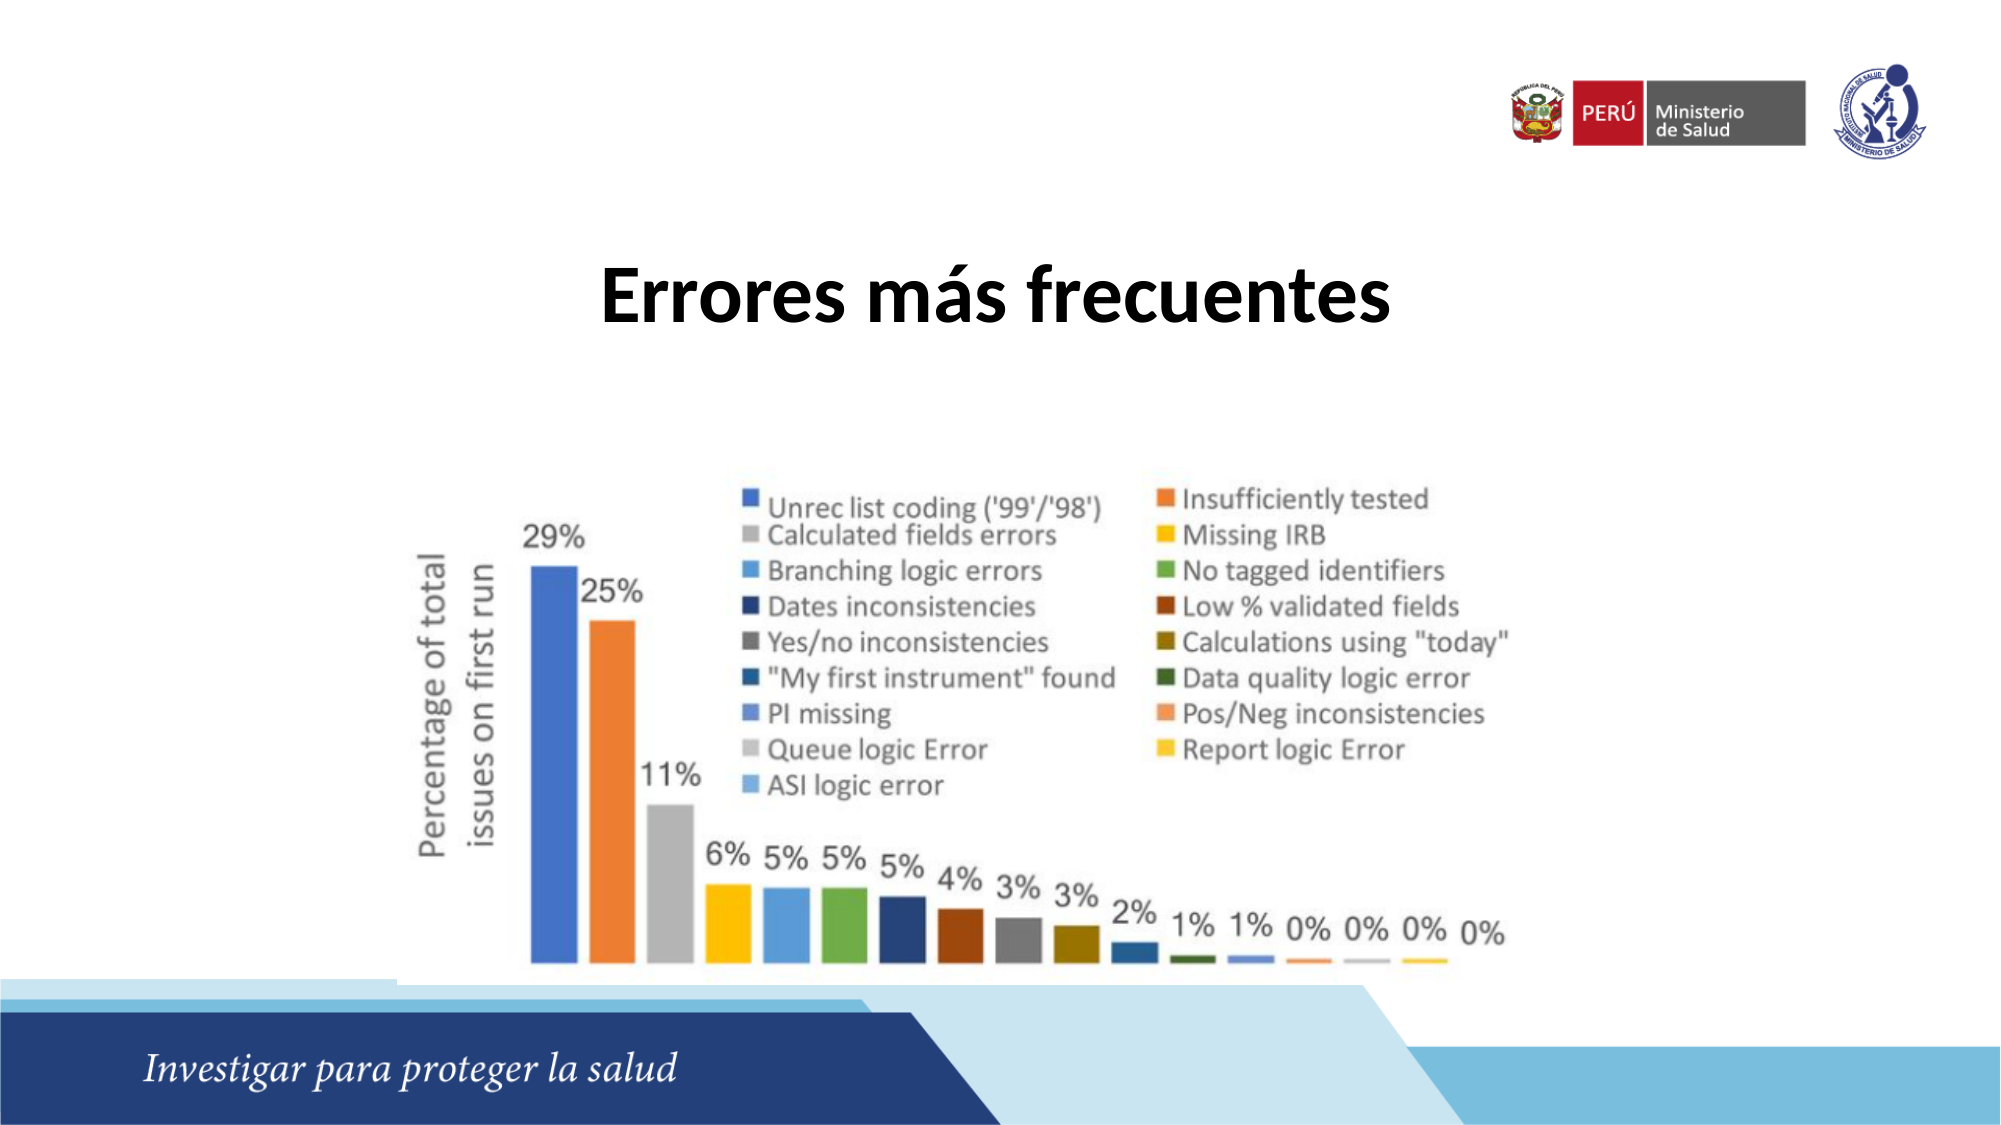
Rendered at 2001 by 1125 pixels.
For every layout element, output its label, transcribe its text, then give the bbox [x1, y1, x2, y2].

picture [0, 0, 2001, 1125]
title Errores más frecuentes [99, 186, 1893, 405]
